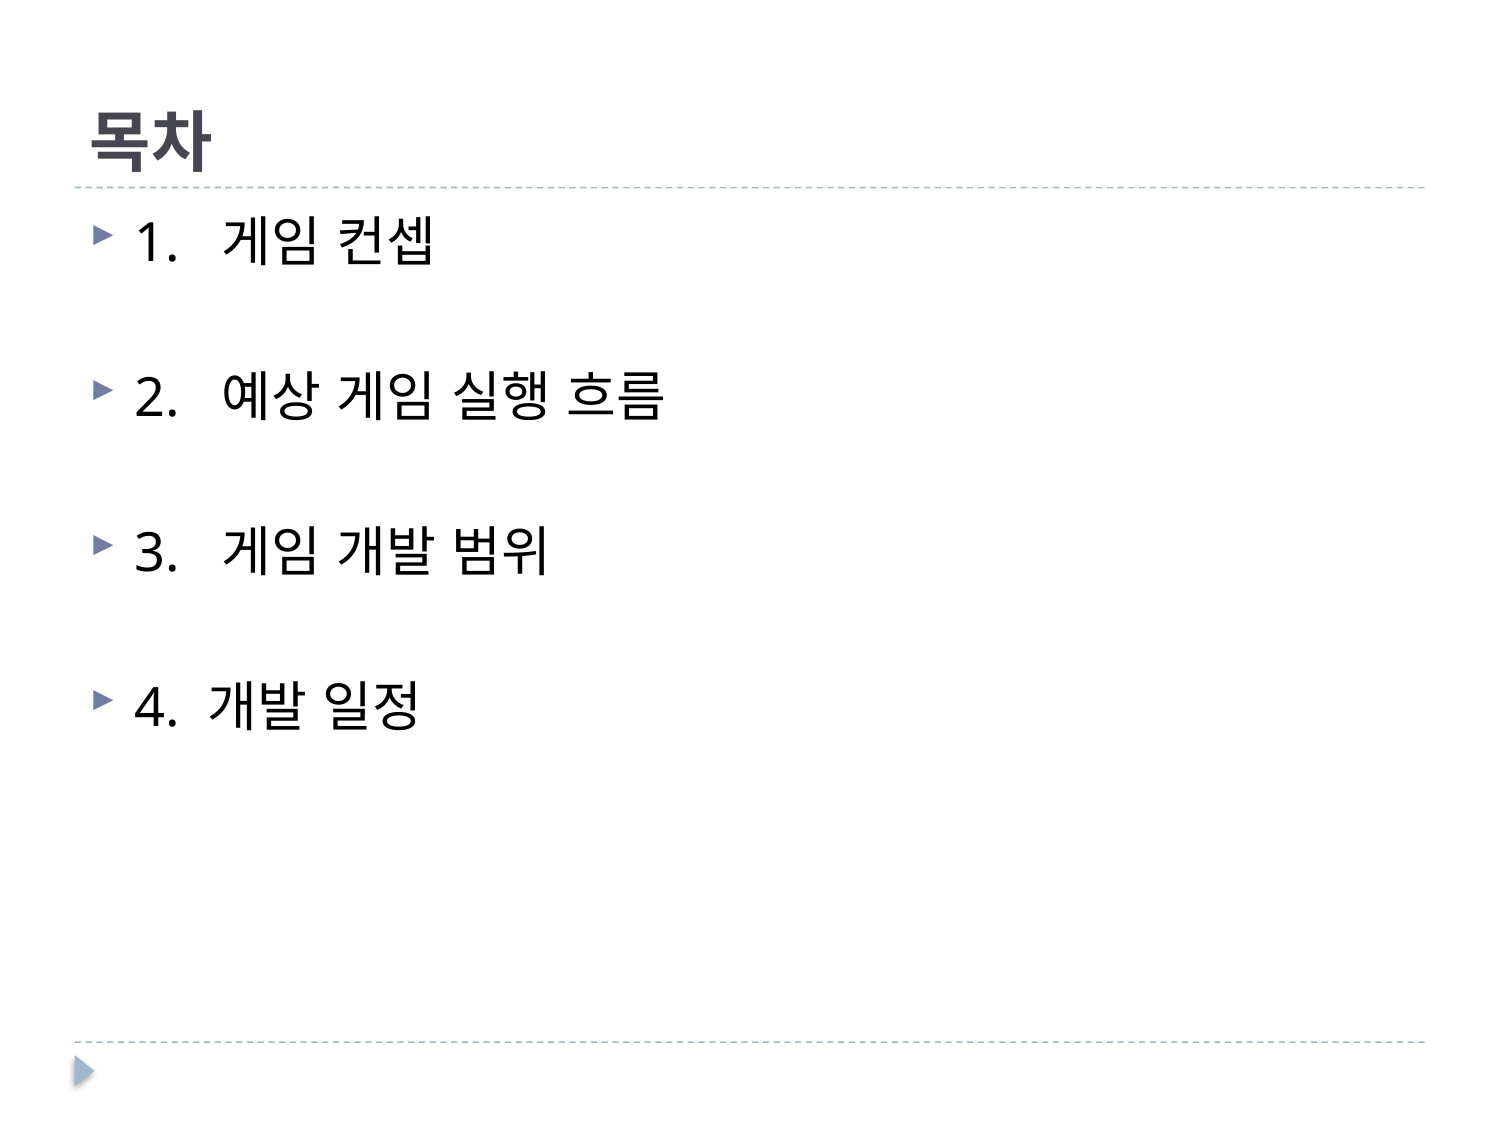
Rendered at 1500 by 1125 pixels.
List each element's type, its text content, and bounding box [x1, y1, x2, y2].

title 목차 [75, 24, 1425, 188]
list 1. 게임 컨셉 2. 예상 게임 실행 흐름 3. 게임 개발 범위 4. 개발 일정 [75, 200, 1425, 1010]
